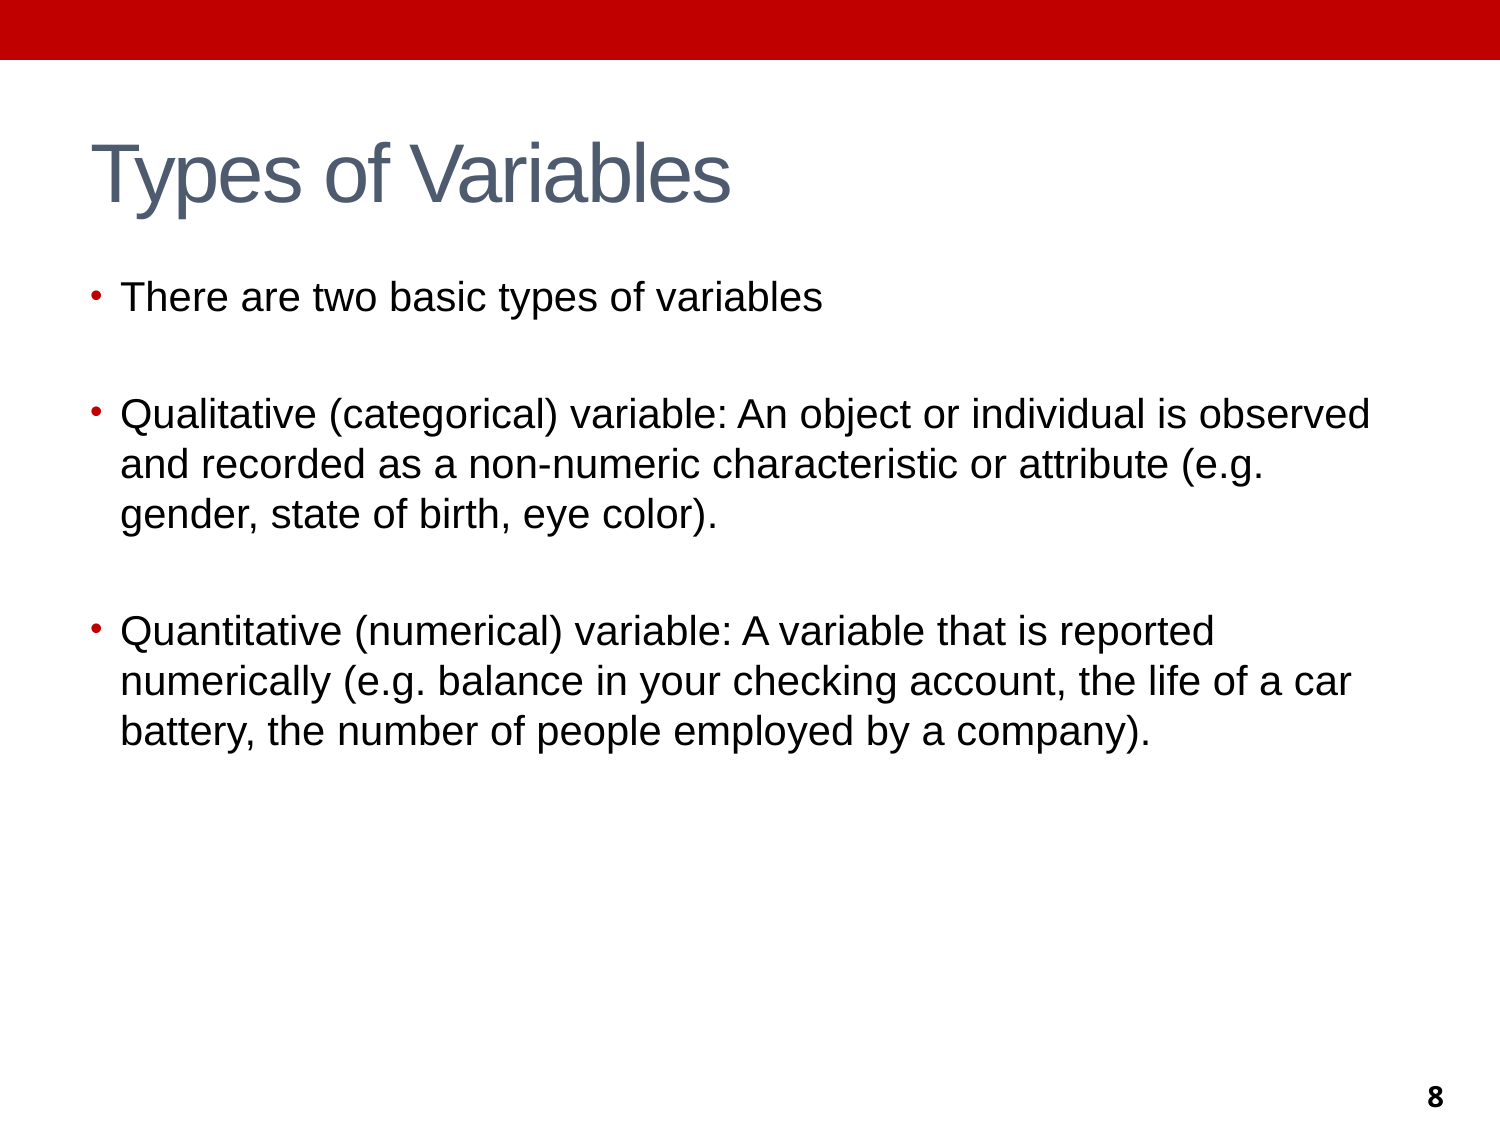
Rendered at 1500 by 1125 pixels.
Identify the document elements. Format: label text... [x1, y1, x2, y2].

slide_number 8 [1412, 1071, 1500, 1125]
list There are two basic types of variables Qualitative (categorical) variable: An object or individual is observed and recorded as a non-numeric characteristic or attribute (e.g. gender, state of birth, eye color). Quantitative (numerical) variable: A variable that is reported numerically (e.g. balance in your checking account, the life of a car battery, the number of people employed by a company). [74, 262, 1426, 1063]
title Types of Variables [75, 87, 1425, 250]
